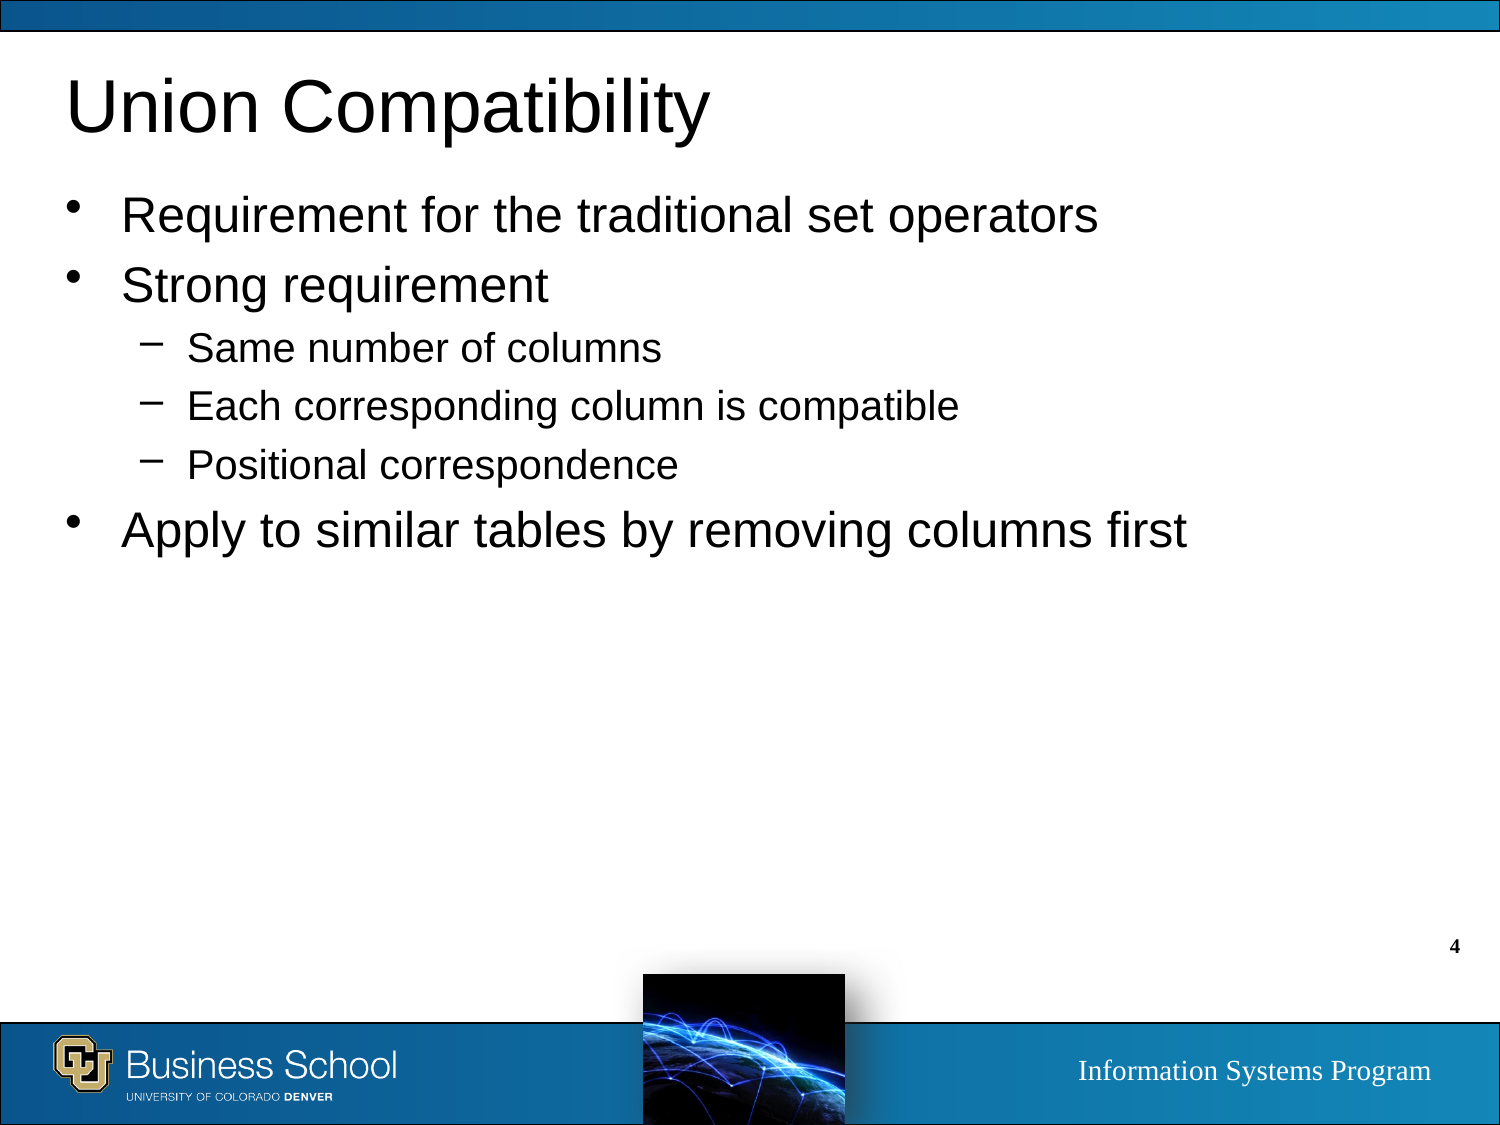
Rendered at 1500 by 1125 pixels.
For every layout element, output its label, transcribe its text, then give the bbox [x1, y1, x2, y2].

picture [53, 1034, 396, 1101]
title Union Compatibility [49, 49, 1426, 163]
picture [643, 974, 845, 1125]
list Requirement for the traditional set operators Strong requirement Same number of columns Each corresponding column is compatible Positional correspondence Apply to similar tables by removing columns first [49, 174, 1426, 913]
